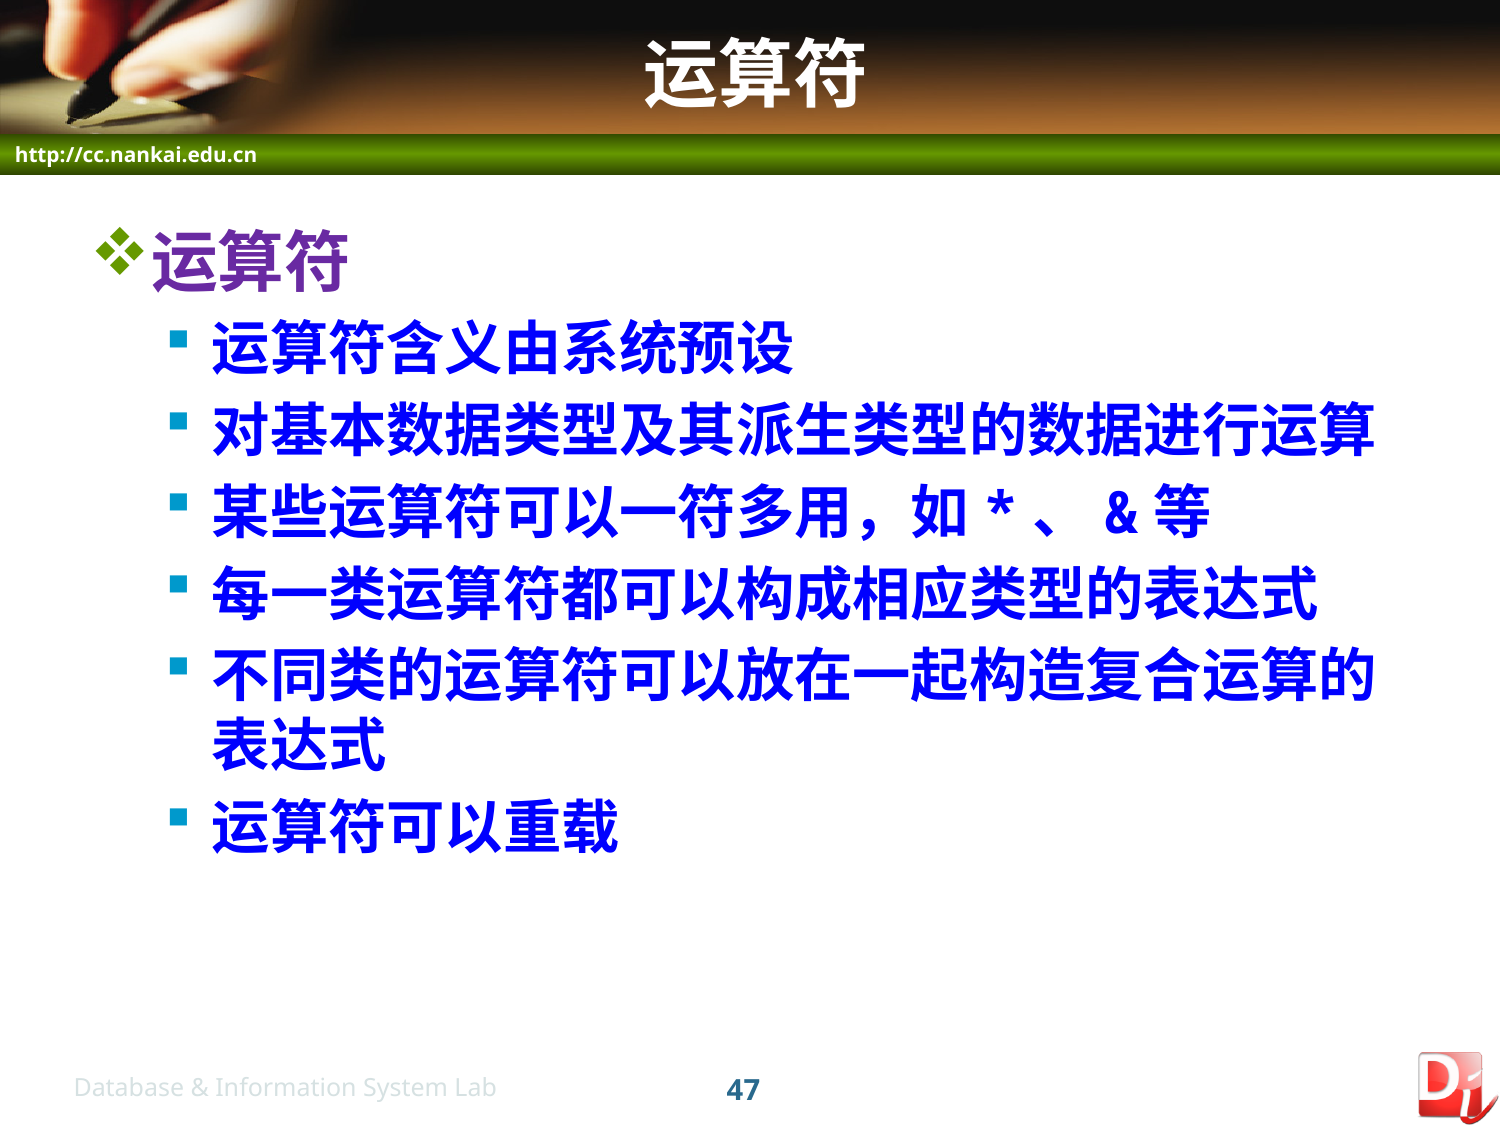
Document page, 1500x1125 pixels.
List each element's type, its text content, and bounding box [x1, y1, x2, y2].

title 运算符 [74, 24, 1438, 118]
slide_number 47 [607, 1063, 880, 1112]
list 运算符 运算符含义由系统预设 对基本数据类型及其派生类型的数据进行运算 某些运算符可以一符多用，如*、&等 每一类运算符都可以构成相应类型的表达式 不同类的运算符可以放在一起构造复合运算的表达式 运算符可以重载 [74, 212, 1413, 1038]
picture [1417, 1052, 1500, 1125]
footer Database & Information System Lab [58, 1064, 598, 1114]
picture [0, 0, 1500, 134]
